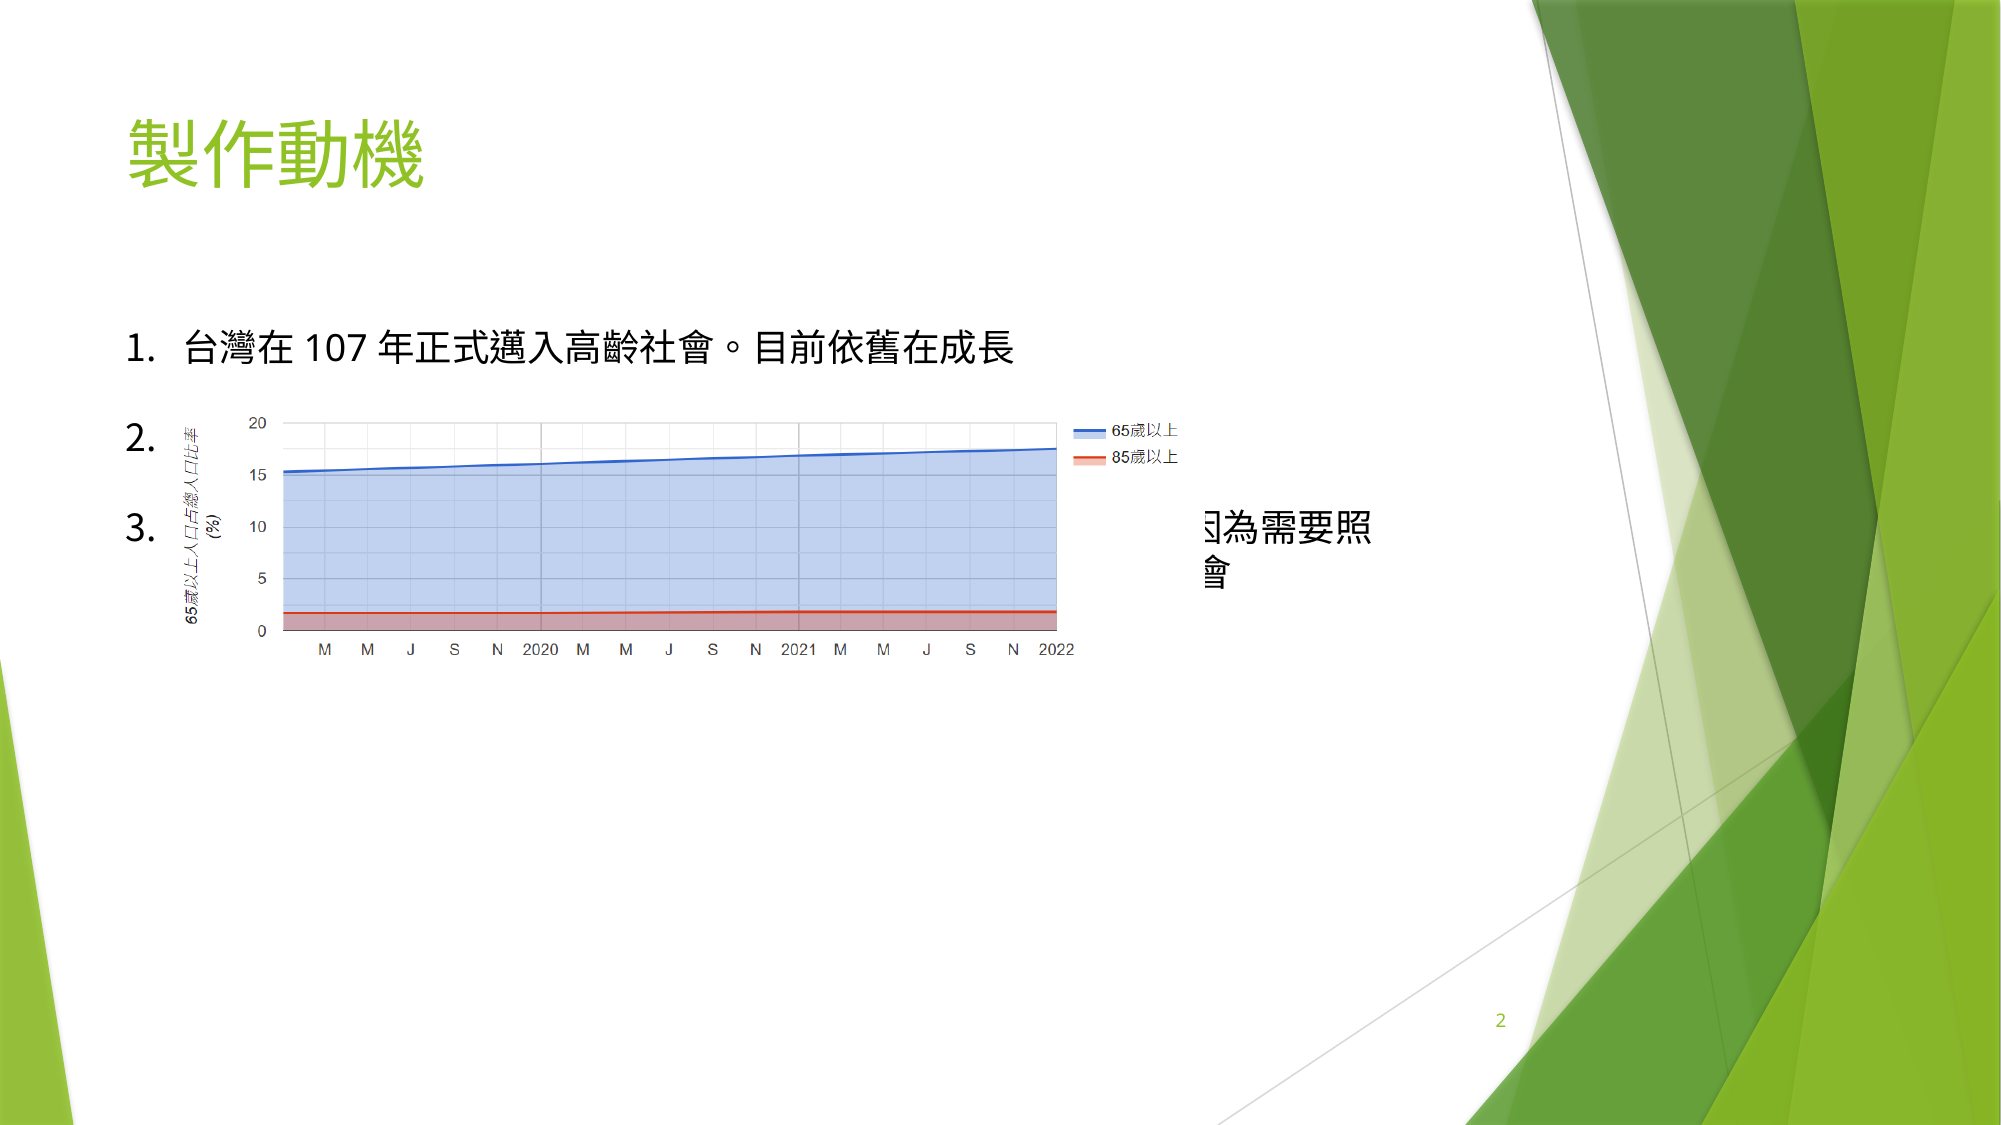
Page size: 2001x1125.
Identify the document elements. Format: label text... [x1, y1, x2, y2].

slide_number 2 [1409, 991, 1522, 1051]
title 製作動機 [111, 99, 1522, 317]
picture [171, 388, 1206, 679]
text_box 台灣在107年正式邁入高齡社會。目前依舊在成長 政府祭出許多政策如:長照，長照2.0等等政策。 我們發現的問題:目前都只有合約制的長照系統，許多家庭會因為需要照顧老人，而影響夫妻自己之間的感情培養，或是全家出遊的機會 [111, 316, 1389, 602]
